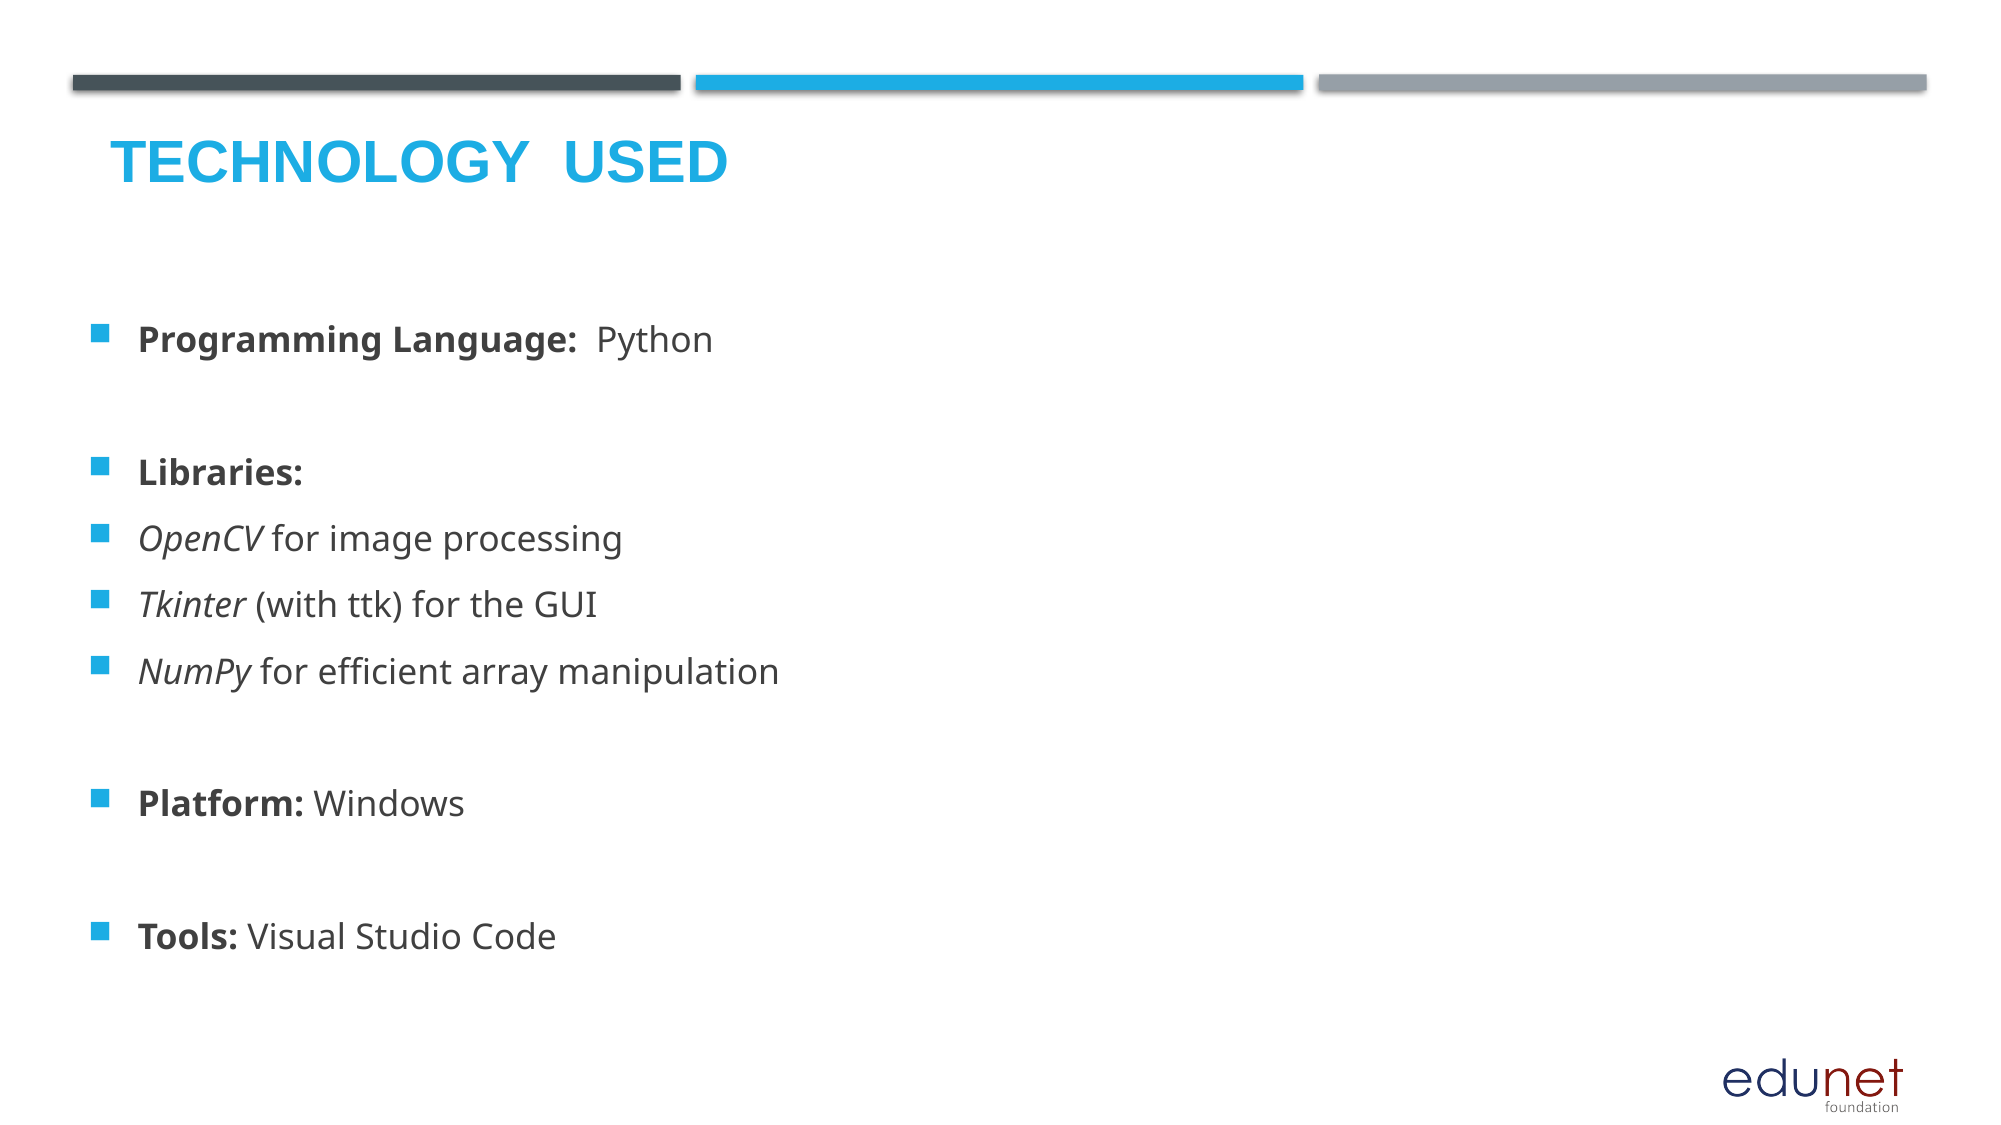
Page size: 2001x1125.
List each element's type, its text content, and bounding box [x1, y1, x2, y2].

title Technology used [95, 115, 1905, 178]
list Programming Language: Python Libraries: OpenCV for image processing Tkinter (with ttk) for the GUI NumPy for efficient array manipulation Platform: Windows Tools: Visual Studio Code [72, 178, 1978, 1091]
picture [1719, 1091, 1905, 1116]
